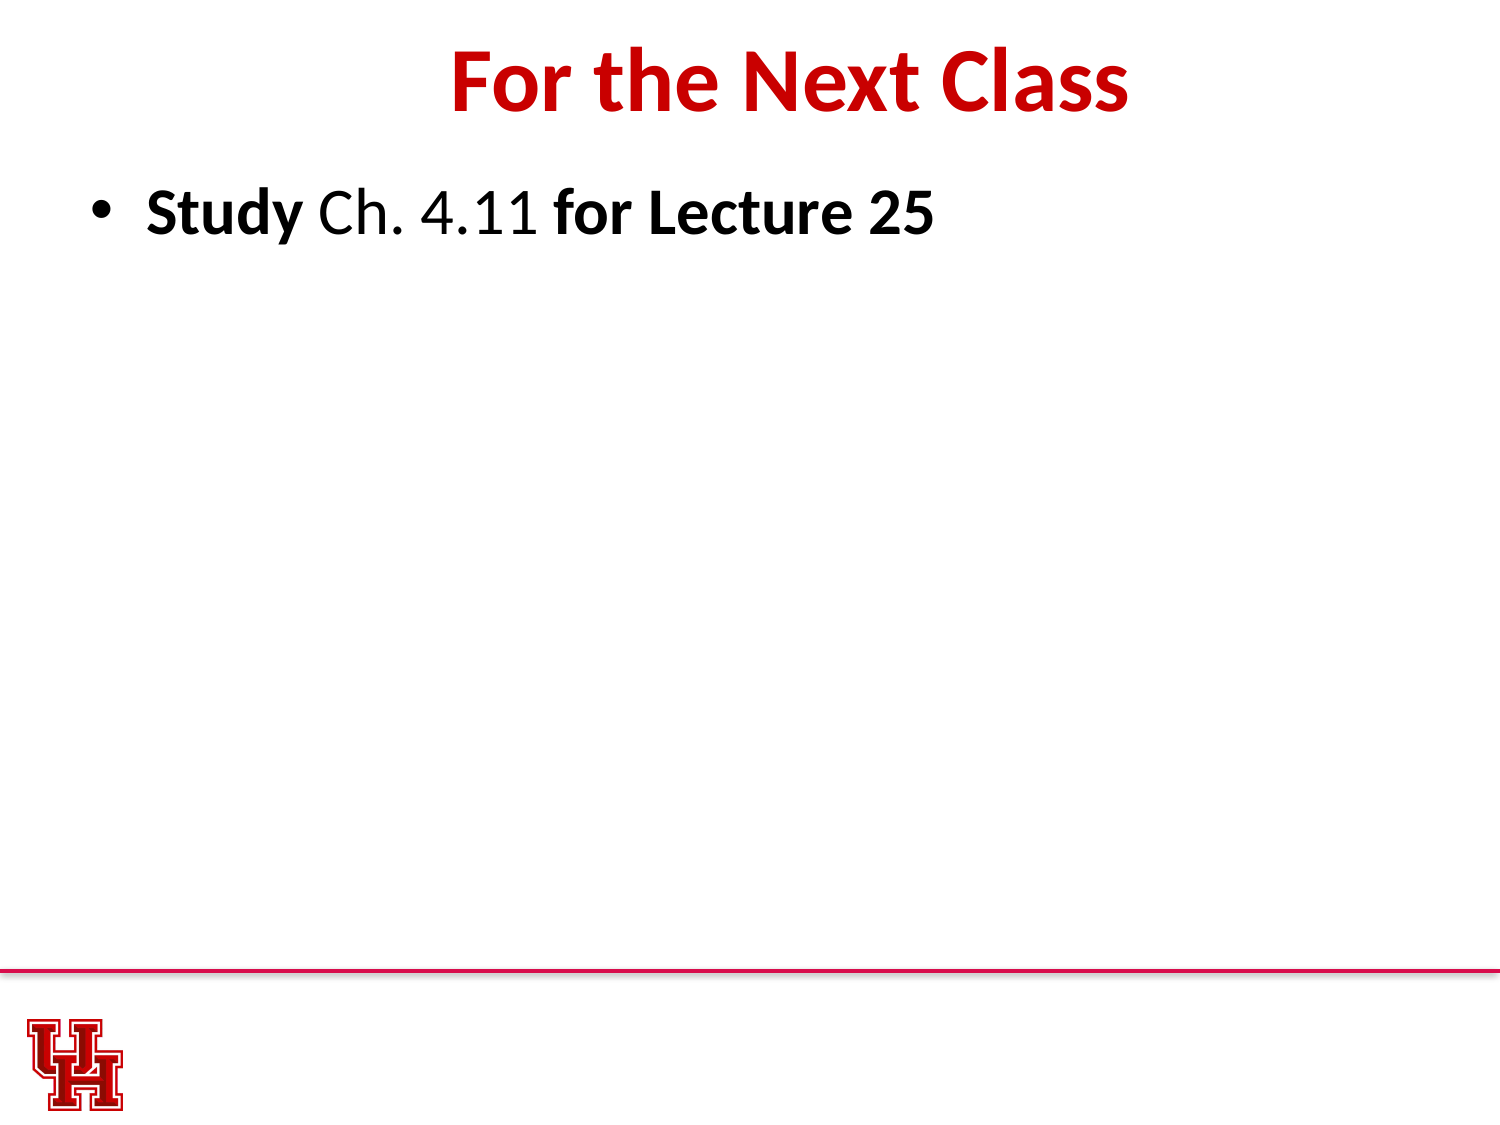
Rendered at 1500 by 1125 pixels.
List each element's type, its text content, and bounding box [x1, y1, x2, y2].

picture [27, 1019, 123, 1111]
list Study Ch. 4.11 for Lecture 25 [75, 160, 1425, 1065]
title For the Next Class [157, 0, 1425, 150]
